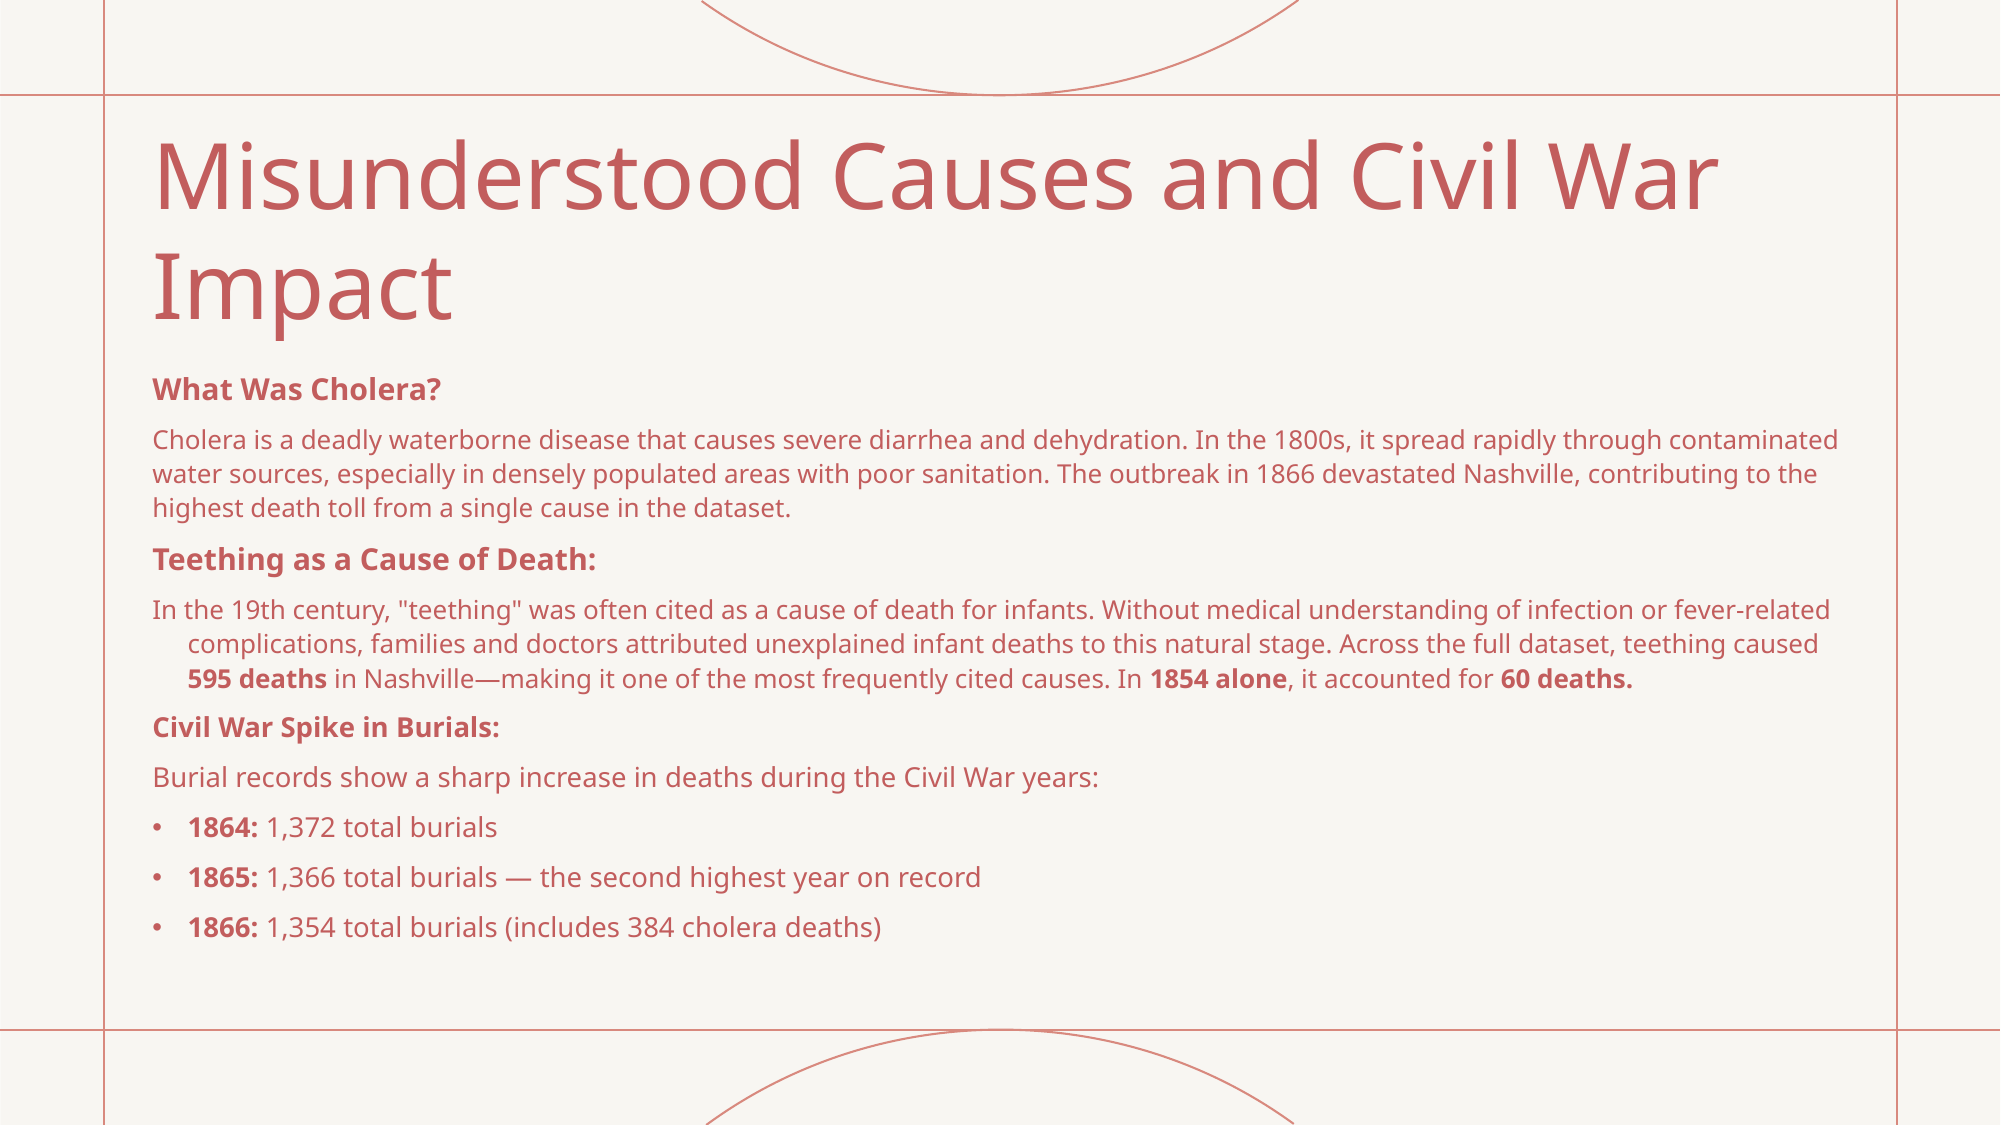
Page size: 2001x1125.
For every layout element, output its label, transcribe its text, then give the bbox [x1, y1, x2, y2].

title Misunderstood Causes and Civil War Impact [137, 119, 1863, 337]
list What Was Cholera? Cholera is a deadly waterborne disease that causes severe diarrhea and dehydration. In the 1800s, it spread rapidly through contaminated water sources, especially in densely populated areas with poor sanitation. The outbreak in 1866 devastated Nashville, contributing to the highest death toll from a single cause in the dataset. Teething as a Cause of Death: In the 19th century, "teething" was often cited as a cause of death for infants. Without medical understanding of infection or fever-related complications, families and doctors attributed unexplained infant deaths to this natural stage. Across the full dataset, teething caused 595 deaths in Nashville—making it one of the most frequently cited causes. In 1854 alone, it accounted for 60 deaths. Civil War Spike in Burials: Burial records show a sharp increase in deaths during the Civil War years: 1864: 1,372 total burials 1865: 1,366 total burials — the second highest year on record 1866: 1,354 total burials (includes 384 cholera deaths) [137, 359, 1863, 987]
